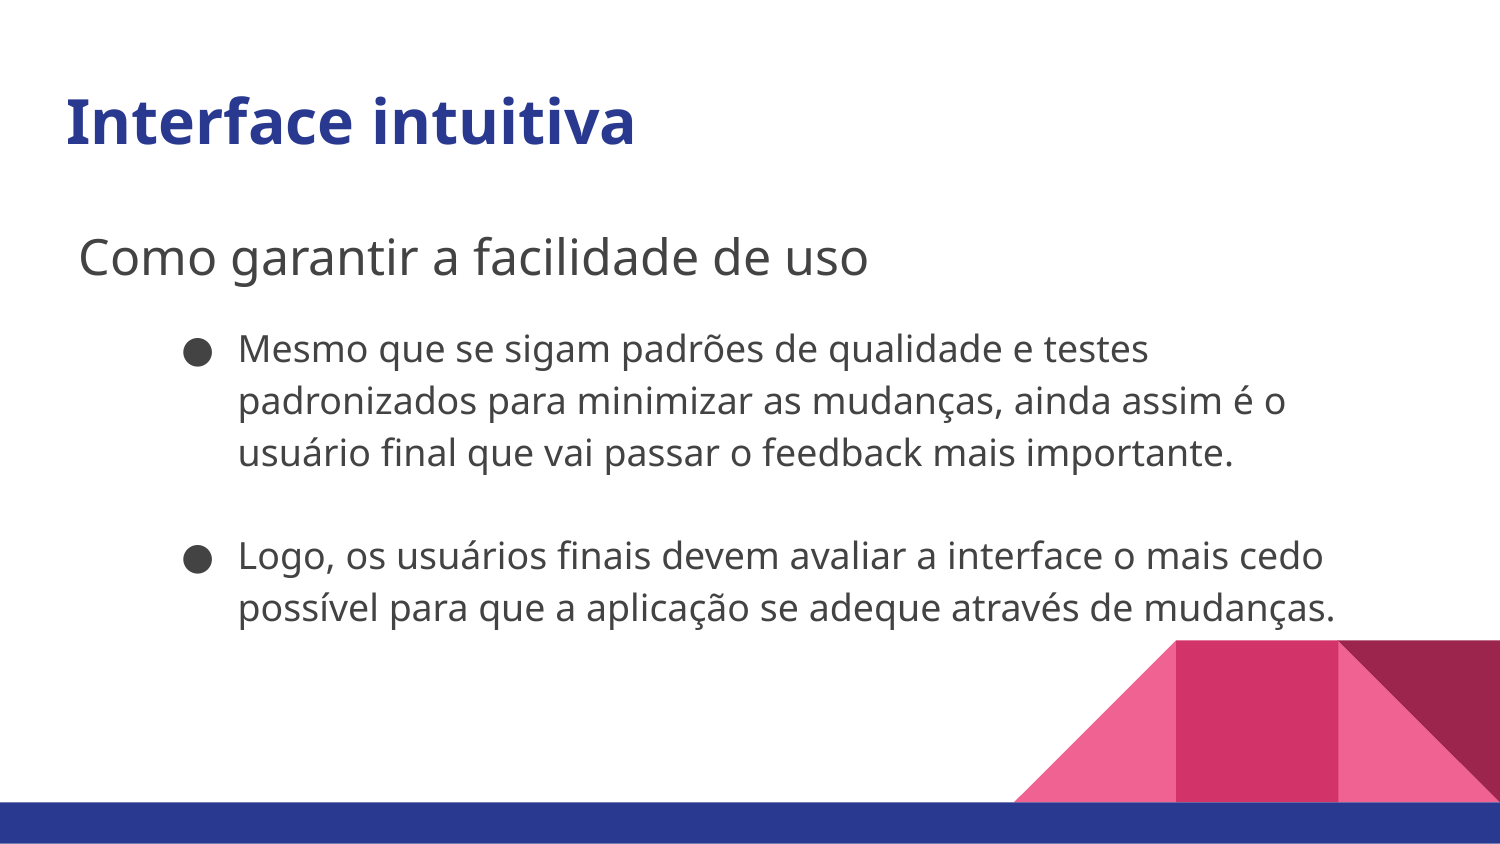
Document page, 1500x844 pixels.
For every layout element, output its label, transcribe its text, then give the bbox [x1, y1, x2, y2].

text_box Mesmo que se sigam padrões de qualidade e testes padronizados para minimizar as mudanças, ainda assim é o usuário final que vai passar o feedback mais importante. Logo, os usuários finais devem avaliar a interface o mais cedo possível para que a aplicação se adeque através de mudanças. [147, 303, 1415, 636]
list Como garantir a facilidade de uso [51, 201, 1449, 750]
title Interface intuitiva [51, 67, 1449, 167]
